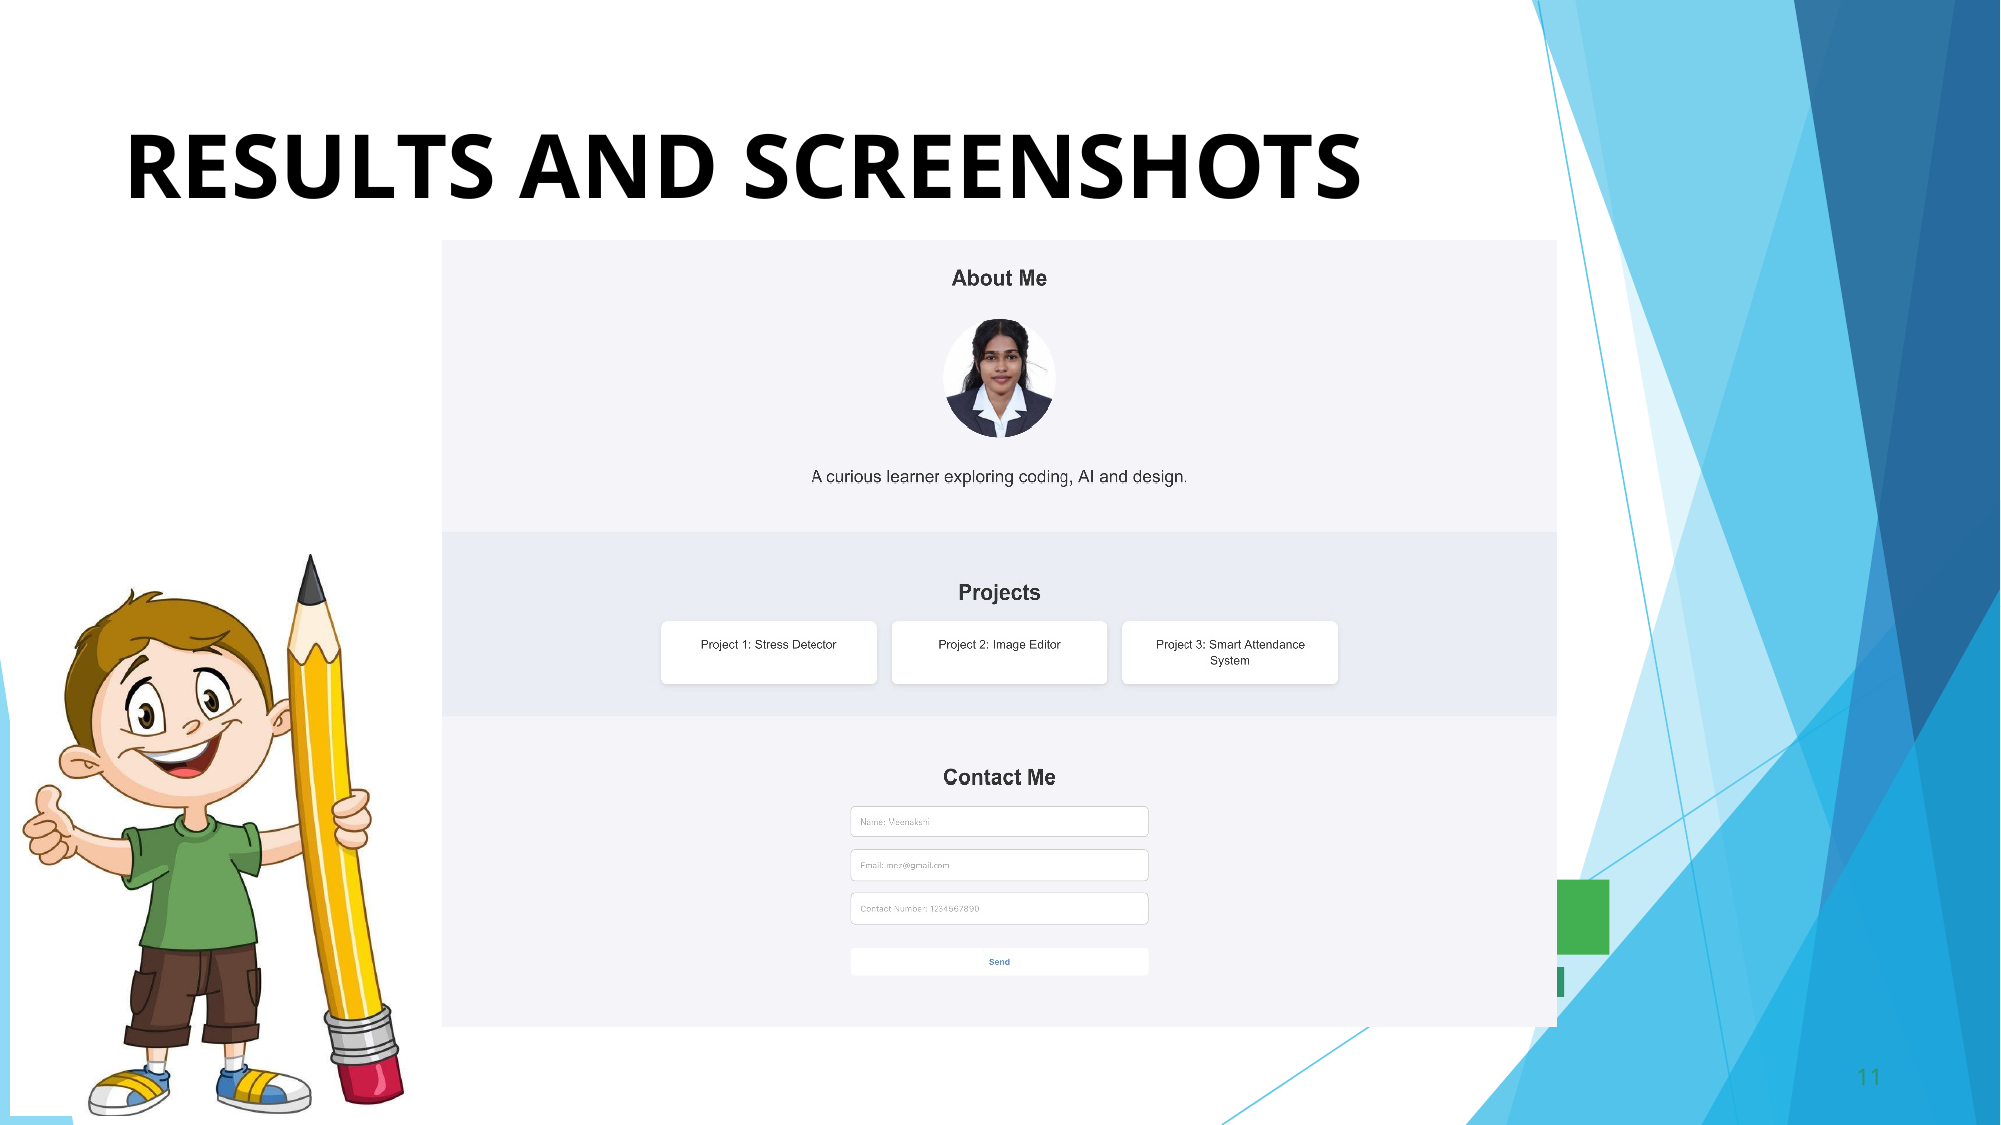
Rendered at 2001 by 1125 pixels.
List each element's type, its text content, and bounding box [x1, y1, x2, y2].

text_box [1563, 879, 1610, 955]
title RESULTS AND SCREENSHOTS [121, 107, 1513, 298]
text_box [1563, 386, 1850, 543]
picture [10, 554, 416, 1116]
text_box 11 [1849, 1061, 1888, 1095]
picture [442, 240, 1558, 1027]
